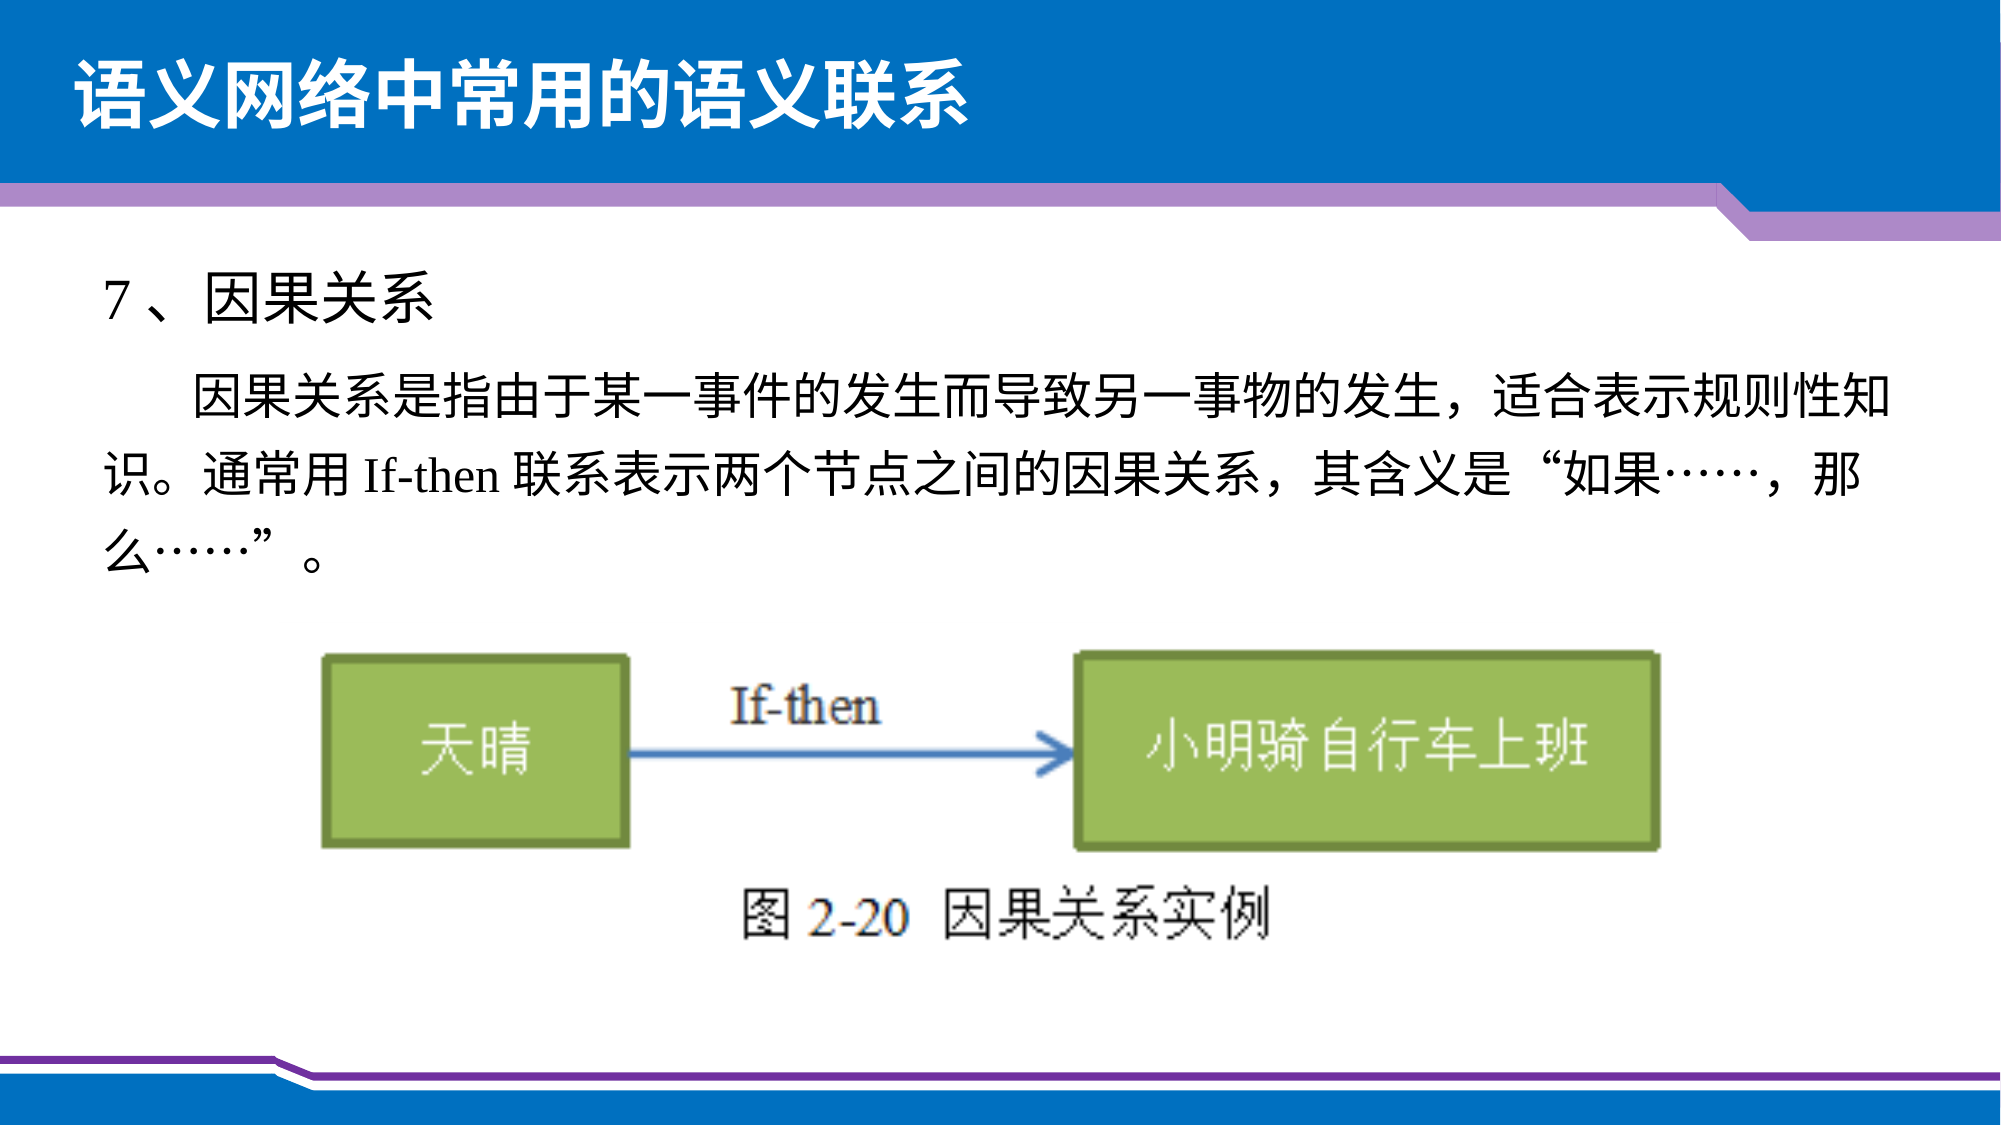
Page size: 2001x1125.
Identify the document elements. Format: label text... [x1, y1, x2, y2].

text_box 语义网络中常用的语义联系 [57, 40, 1309, 145]
picture [279, 621, 1682, 974]
text_box 7、因果关系 [43, 253, 877, 338]
text_box 因果关系是指由于某一事件的发生而导致另一事物的发生，适合表示规则性知识。通常用If-then联系表示两个节点之间的因果关系，其含义是“如果……，那么……”。 [43, 338, 1918, 588]
